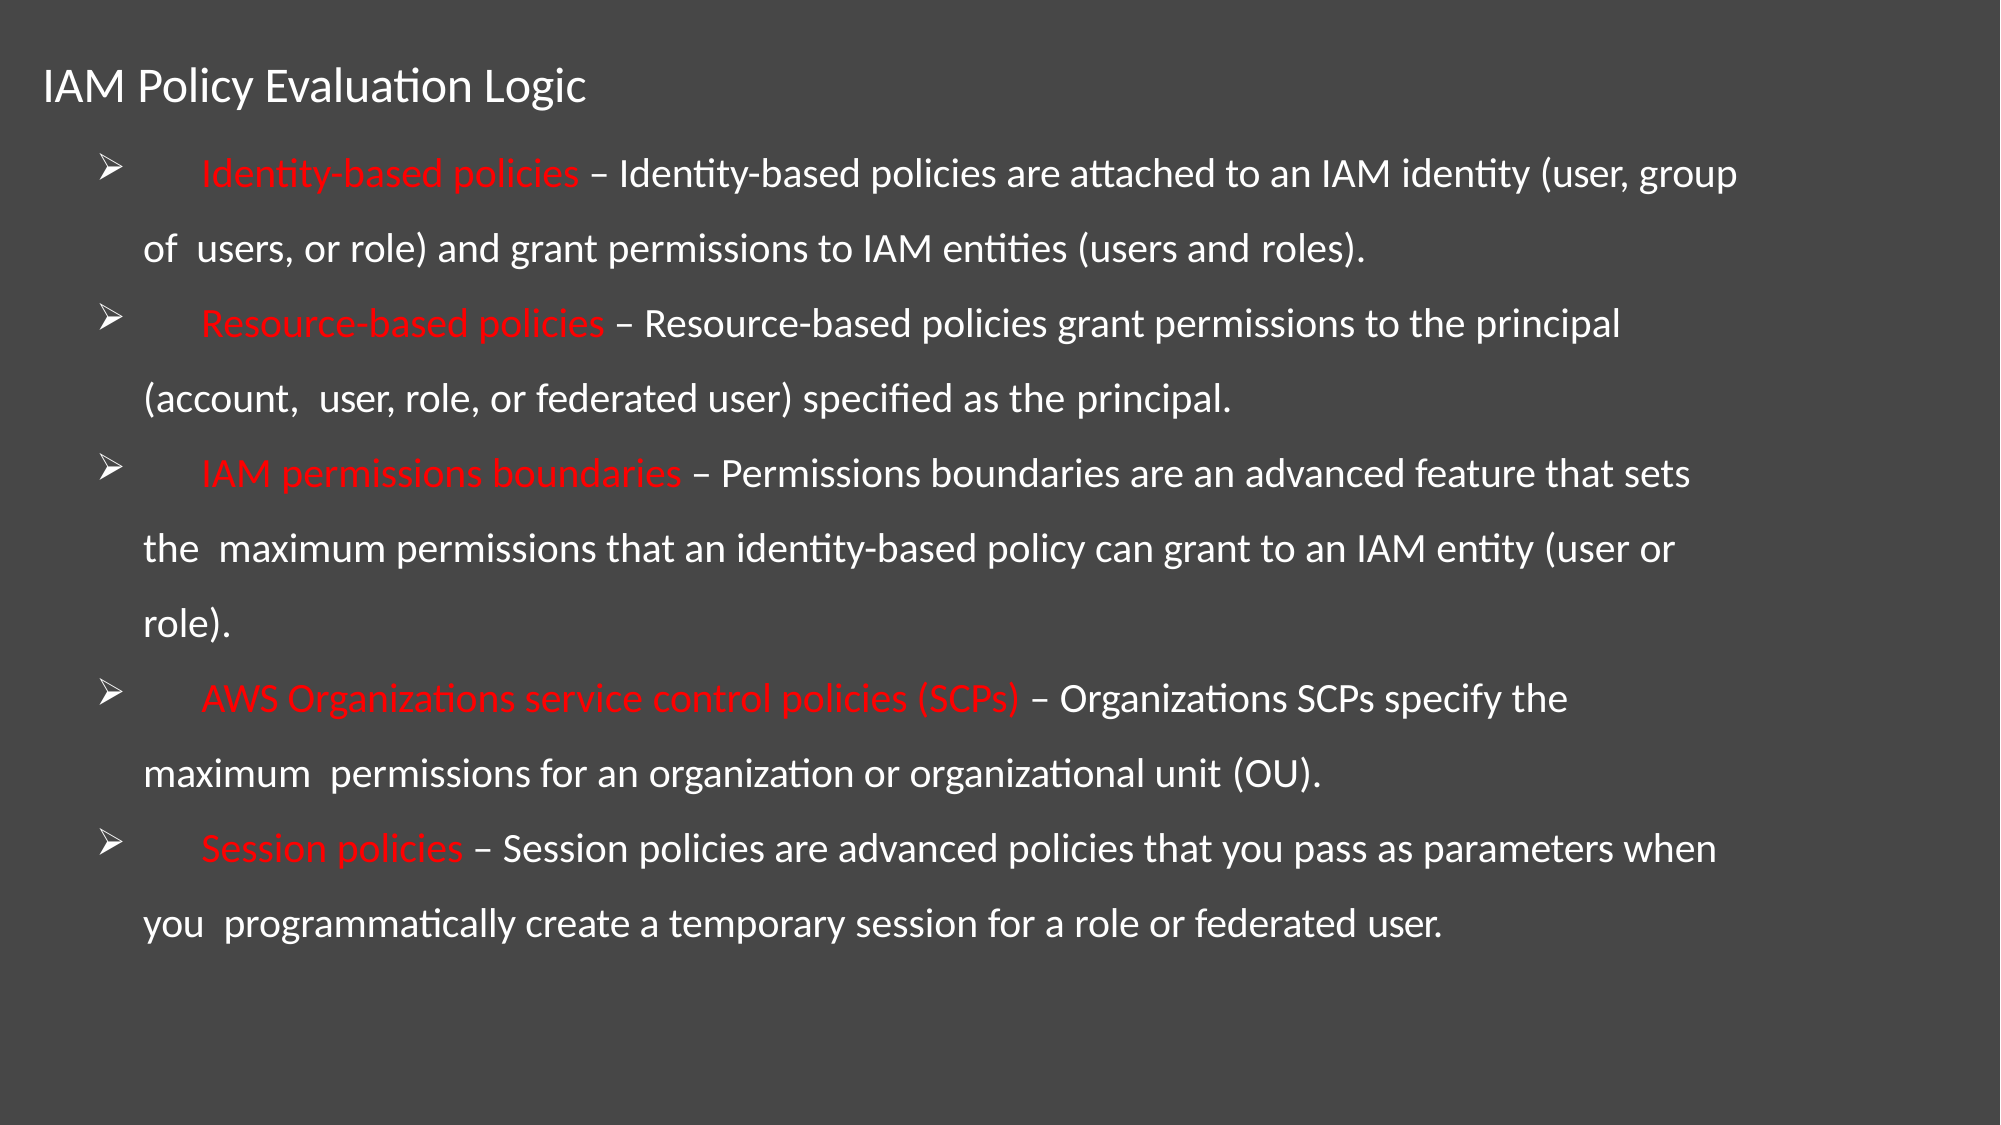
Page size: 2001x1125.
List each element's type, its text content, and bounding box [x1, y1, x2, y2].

title IAM Policy Evaluation Logic [40, 49, 595, 240]
text_box Identity-based policies – Identity-based policies are attached to an IAM identity (user, group of users, or role) and grant permissions to IAM entities (users and roles). Resource-based policies – Resource-based policies grant permissions to the principal (account, user, role, or federated user) specified as the principal. IAM permissions boundaries – Permissions boundaries are an advanced feature that sets the maximum permissions that an identity-based policy can grant to an IAM entity (user or role). AWS Organizations service control policies (SCPs) – Organizations SCPs specify the maximum permissions for an organization or organizational unit (OU). Session policies – Session policies are advanced policies that you pass as parameters when you programmatically create a temporary session for a role or federated user. [94, 119, 1753, 947]
